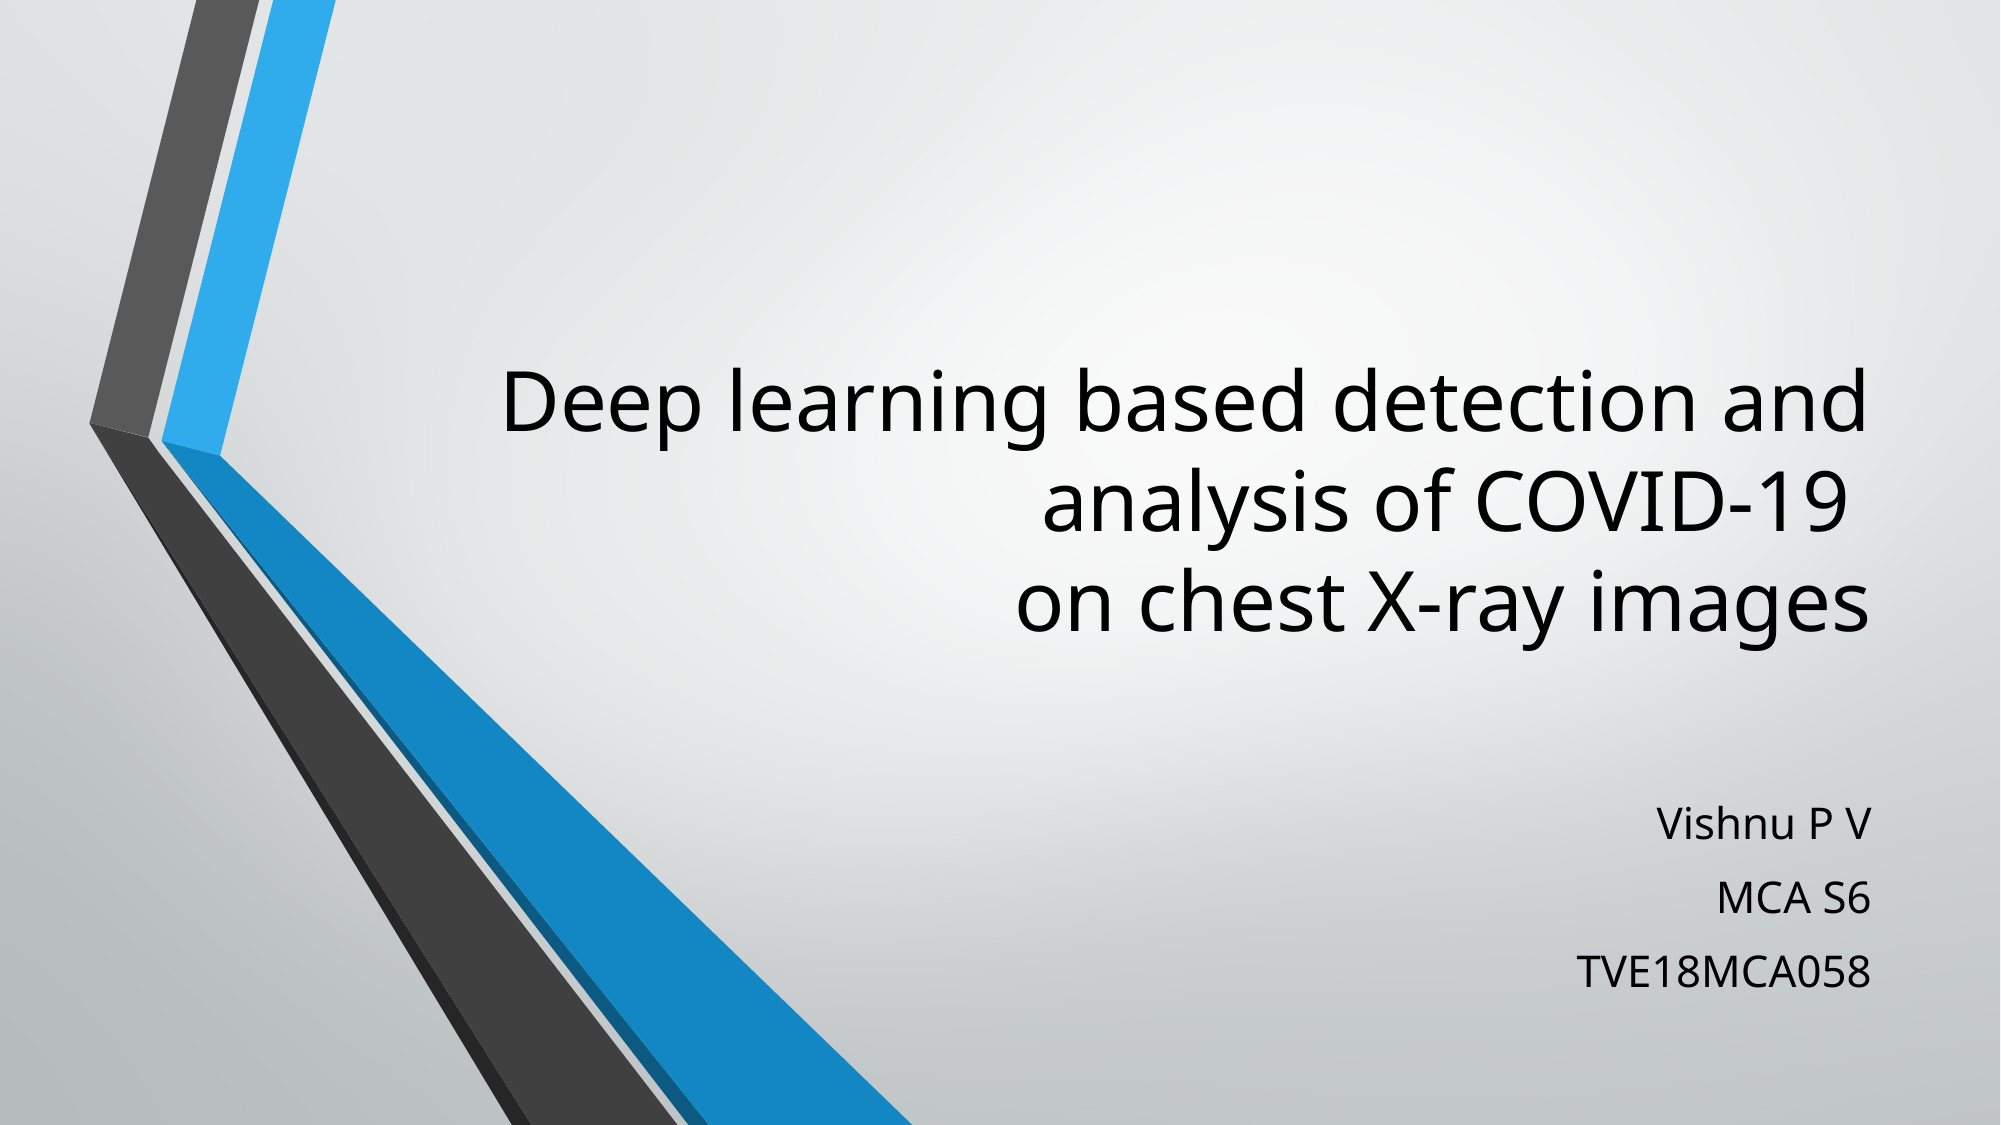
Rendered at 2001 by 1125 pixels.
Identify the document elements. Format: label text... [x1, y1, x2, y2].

subtitle Vishnu P V MCA S6 TVE18MCA058 [1074, 788, 1887, 1041]
title Deep learning based detection and analysis of COVID-19 on chest X-ray images [480, 226, 1887, 656]
